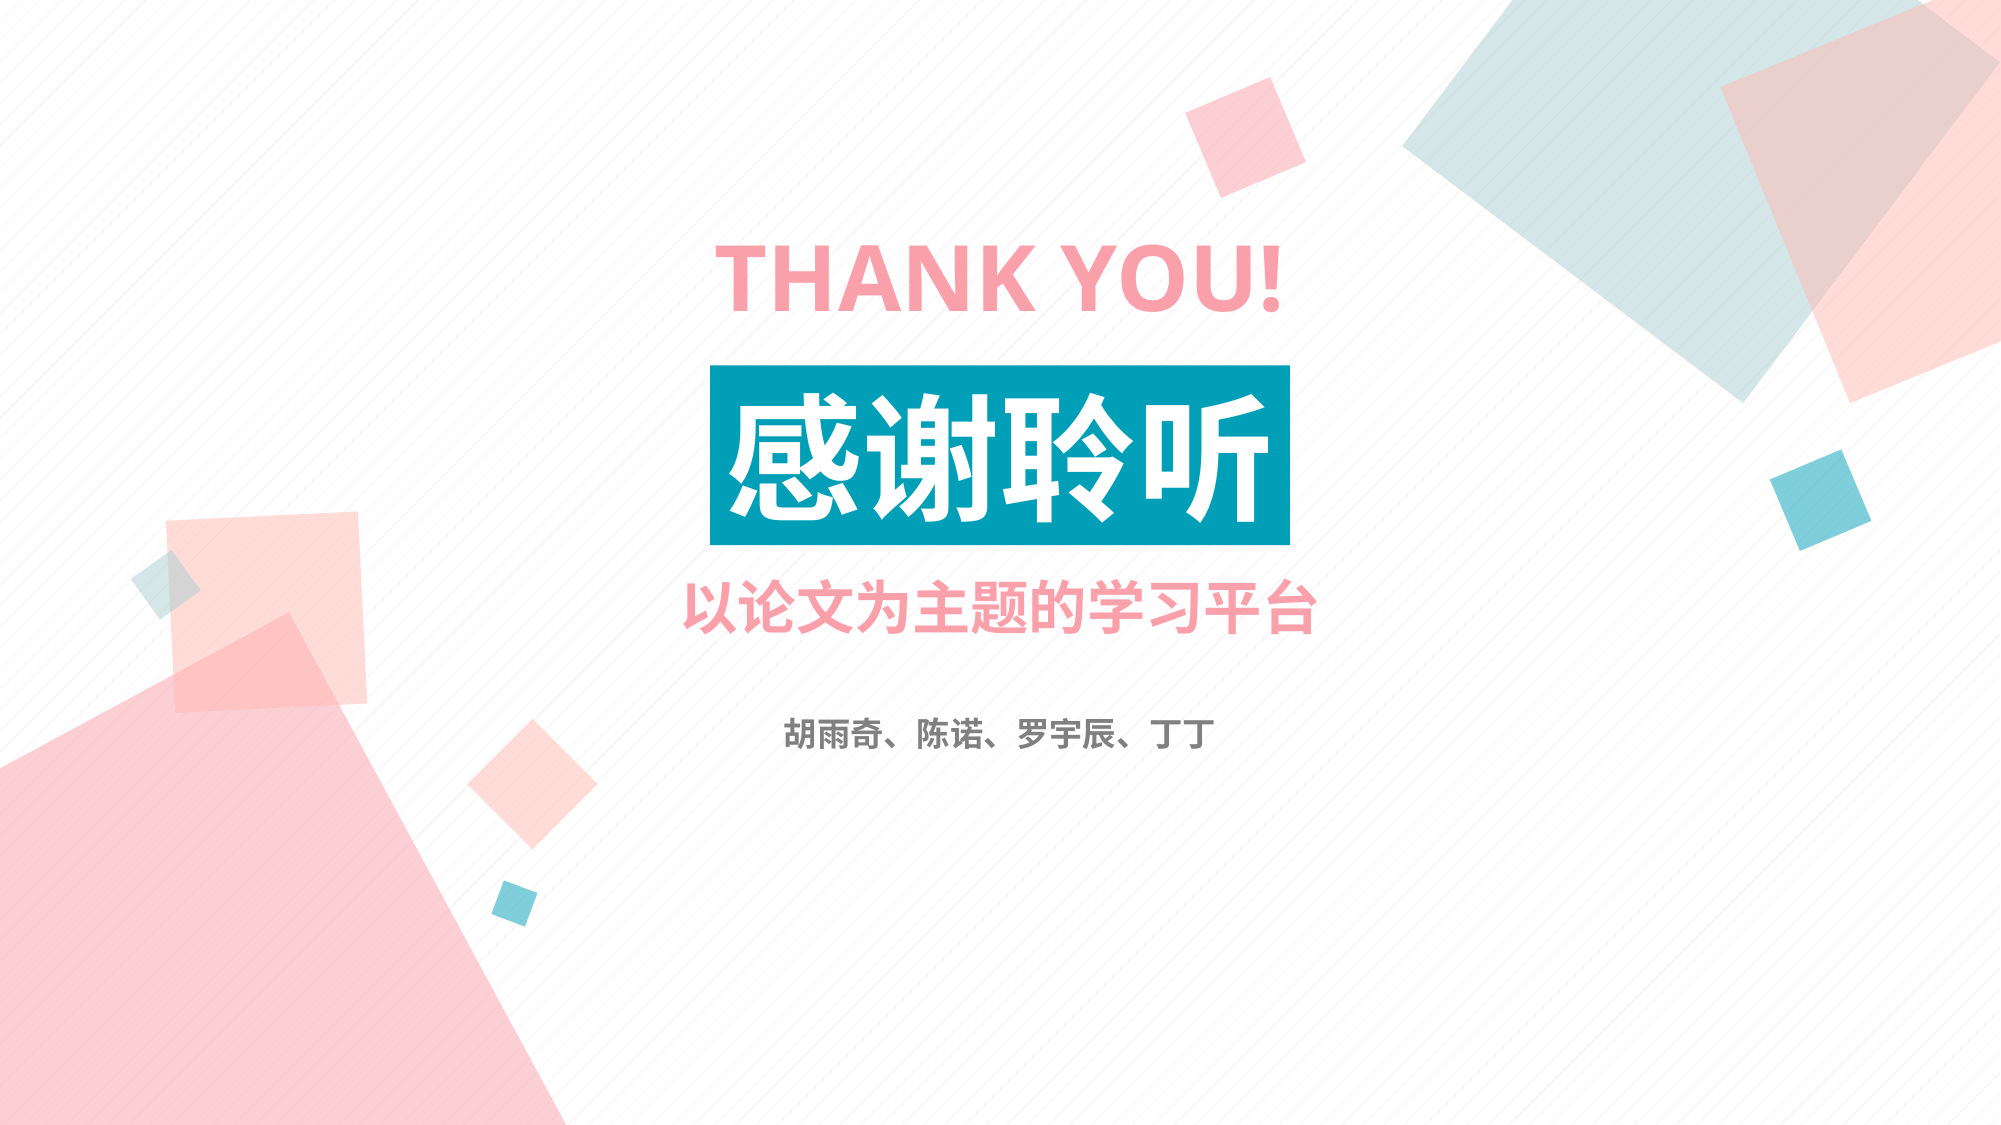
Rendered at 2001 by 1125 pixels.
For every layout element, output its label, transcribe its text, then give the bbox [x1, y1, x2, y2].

text_box 胡雨奇、陈诺、罗宇辰、丁丁 [729, 685, 1271, 760]
text_box THANK YOU! [700, 212, 1300, 338]
text_box 以论文为主题的学习平台 [664, 563, 1336, 649]
text_box 感谢聆听 [710, 365, 1290, 546]
